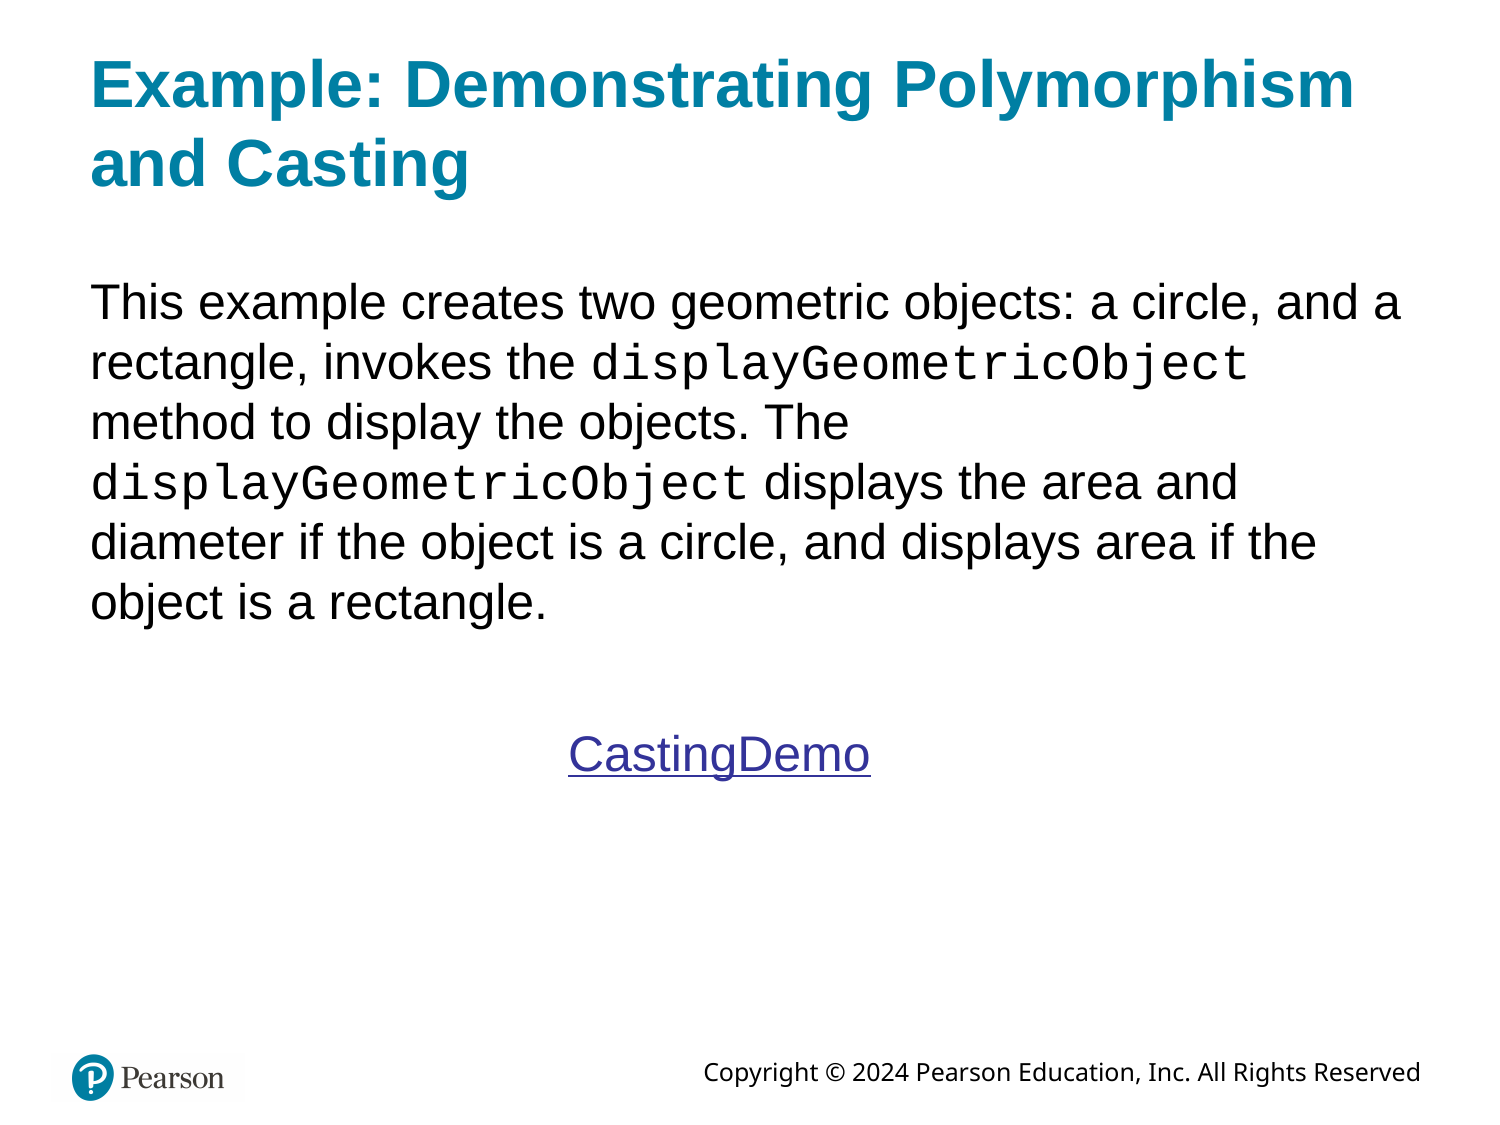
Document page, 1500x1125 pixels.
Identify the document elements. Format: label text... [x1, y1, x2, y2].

picture [51, 1053, 245, 1102]
list This example creates two geometric objects: a circle, and a rectangle, invokes the displayGeometricObject method to display the objects. The displayGeometricObject displays the area and diameter if the object is a circle, and displays area if the object is a rectangle. [75, 254, 1425, 645]
list CastingDemo [552, 706, 896, 796]
title Example: Demonstrating Polymorphism and Casting [75, 35, 1425, 216]
